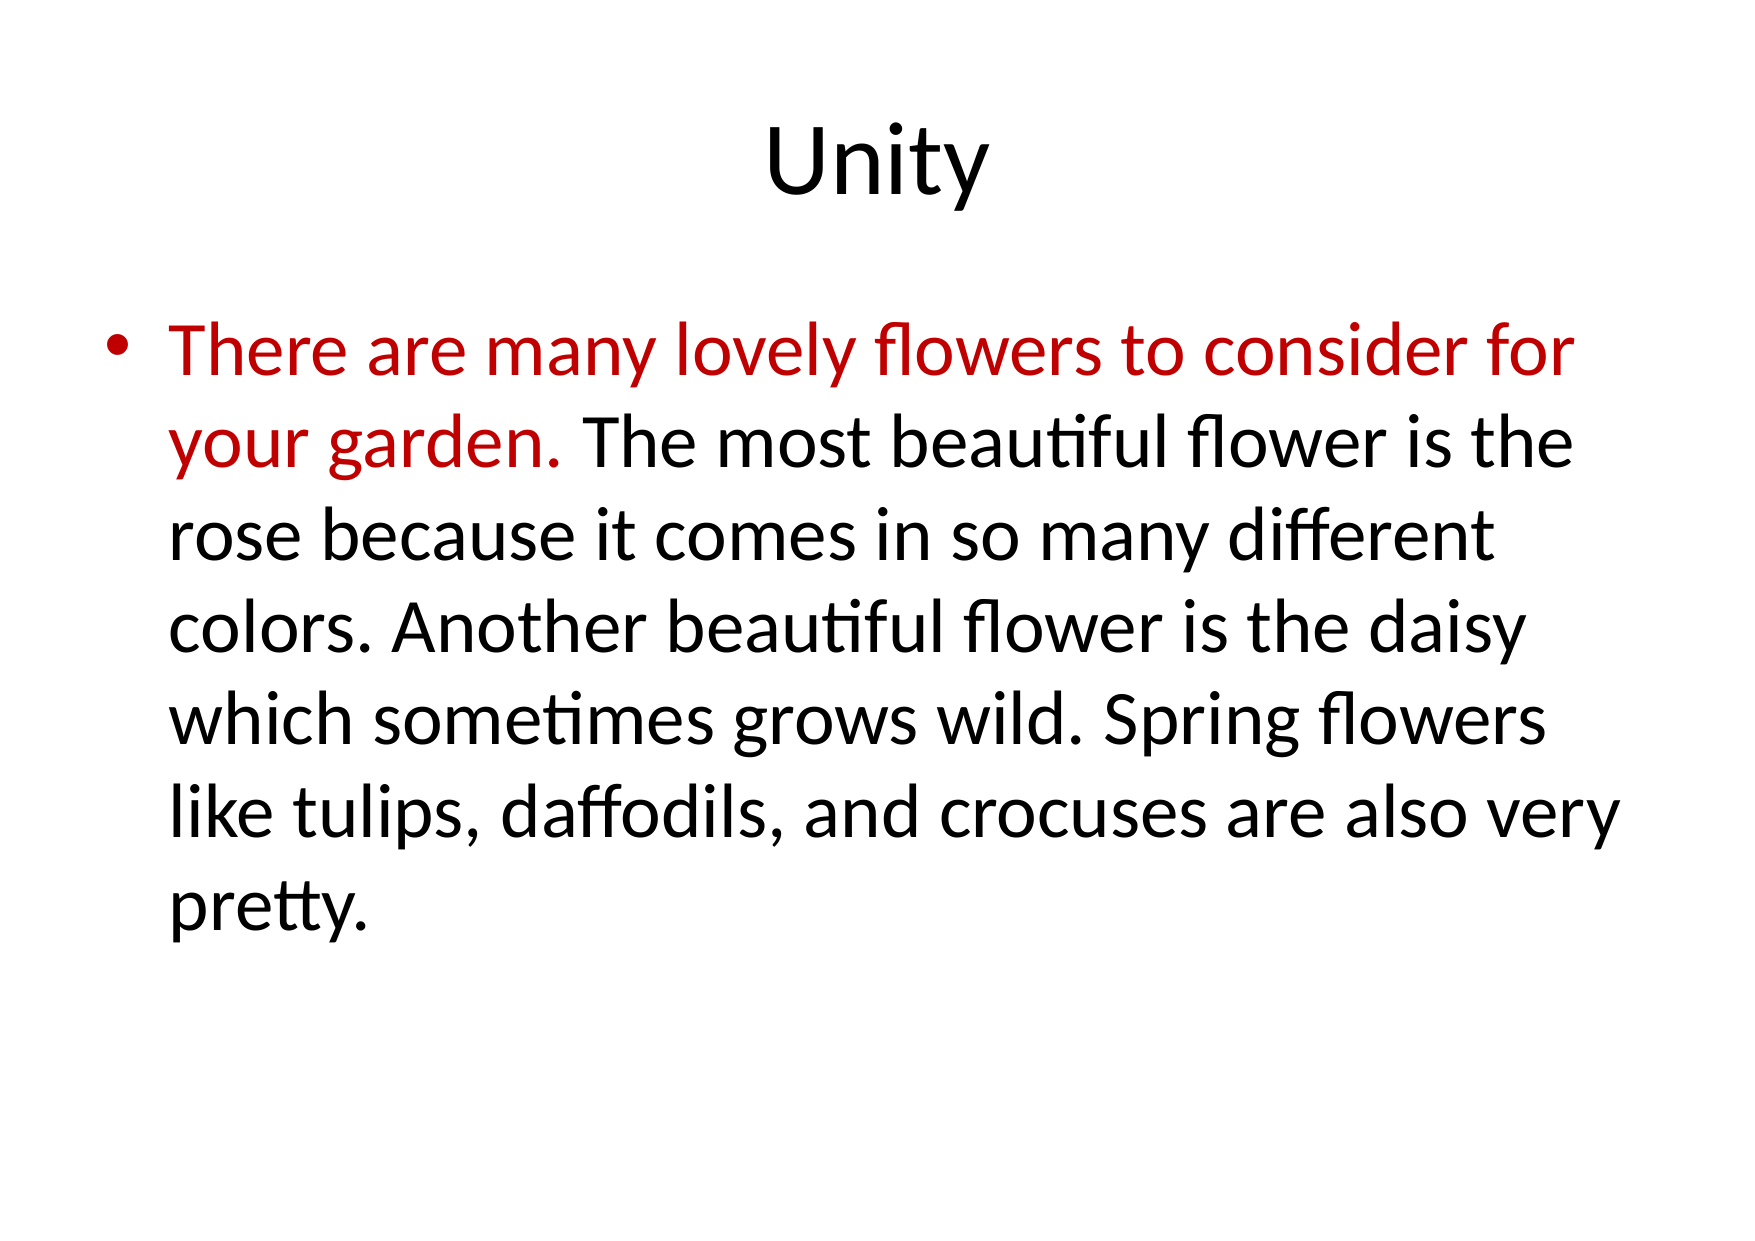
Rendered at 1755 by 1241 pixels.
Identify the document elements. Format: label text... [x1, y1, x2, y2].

title Unity [87, 49, 1667, 257]
list There are many lovely flowers to consider for your garden. The most beautiful flower is the rose because it comes in so many different colors. Another beautiful flower is the daisy which sometimes grows wild. Spring flowers like tulips, daffodils, and crocuses are also very pretty. [87, 289, 1667, 1108]
